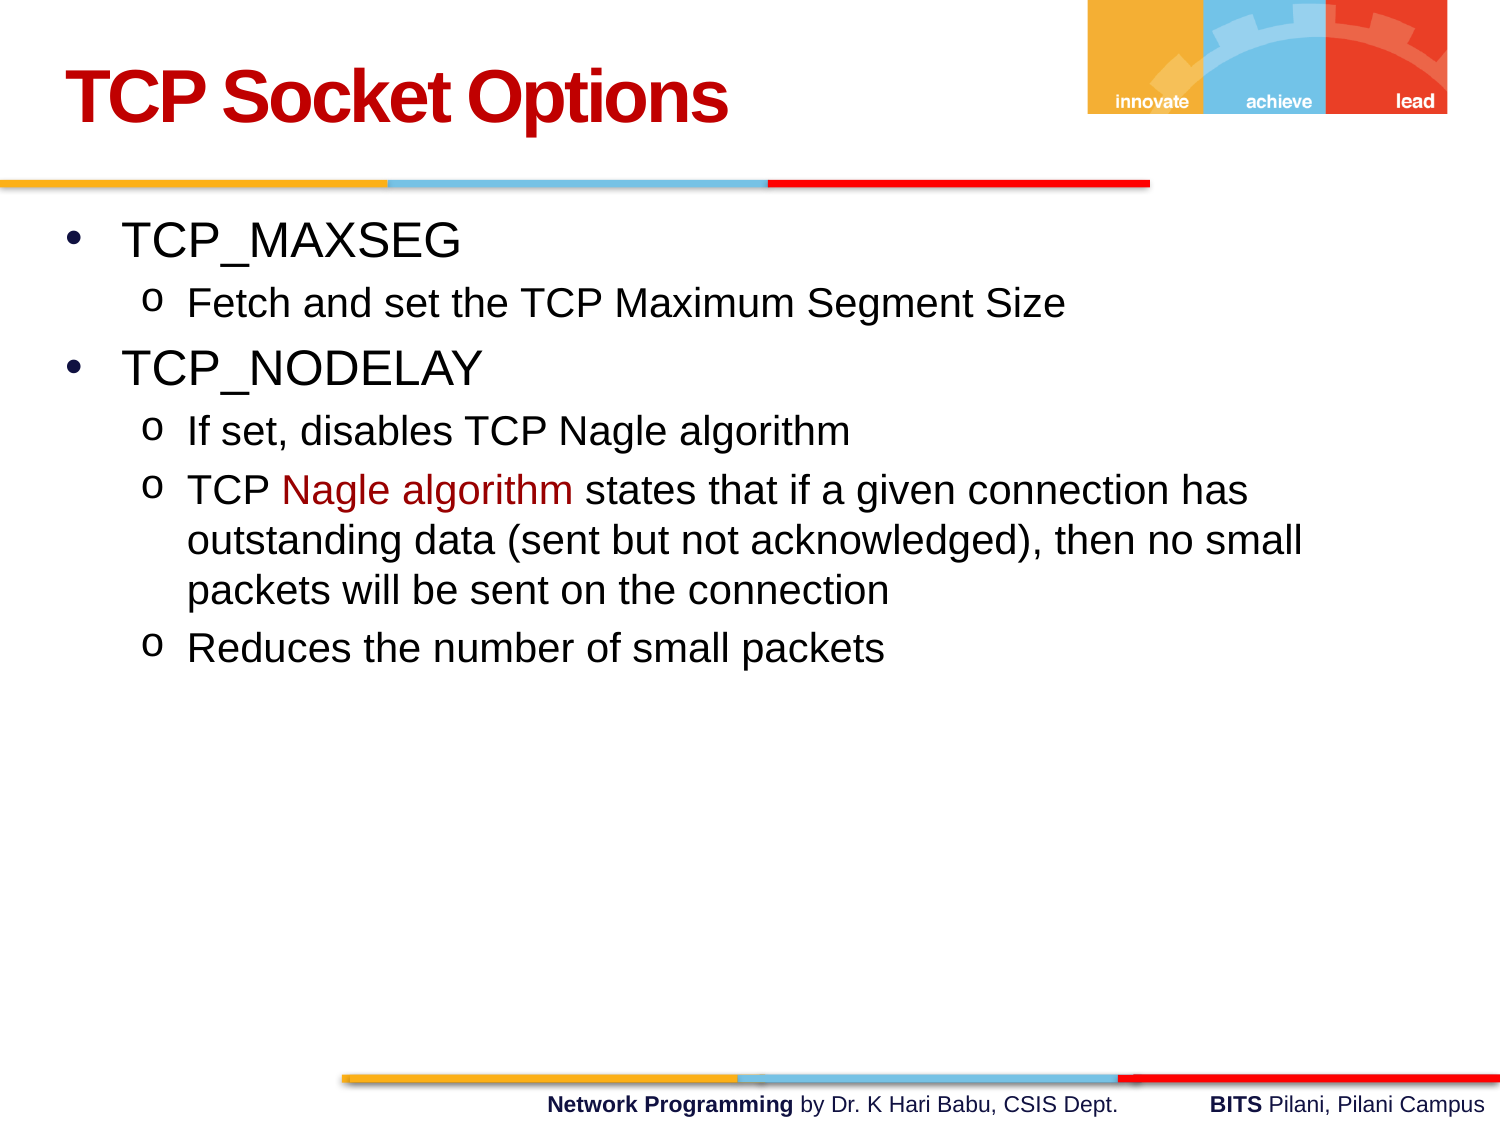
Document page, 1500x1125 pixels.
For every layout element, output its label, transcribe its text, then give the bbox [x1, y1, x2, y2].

picture [1087, 0, 1448, 114]
list TCP_MAXSEG Fetch and set the TCP Maximum Segment Size TCP_NODELAY If set, disables TCP Nagle algorithm TCP Nagle algorithm states that if a given connection has outstanding data (sent but not acknowledged), then no small packets will be sent on the connection Reduces the number of small packets [49, 199, 1463, 1038]
list TCP Socket Options [49, 24, 1088, 176]
